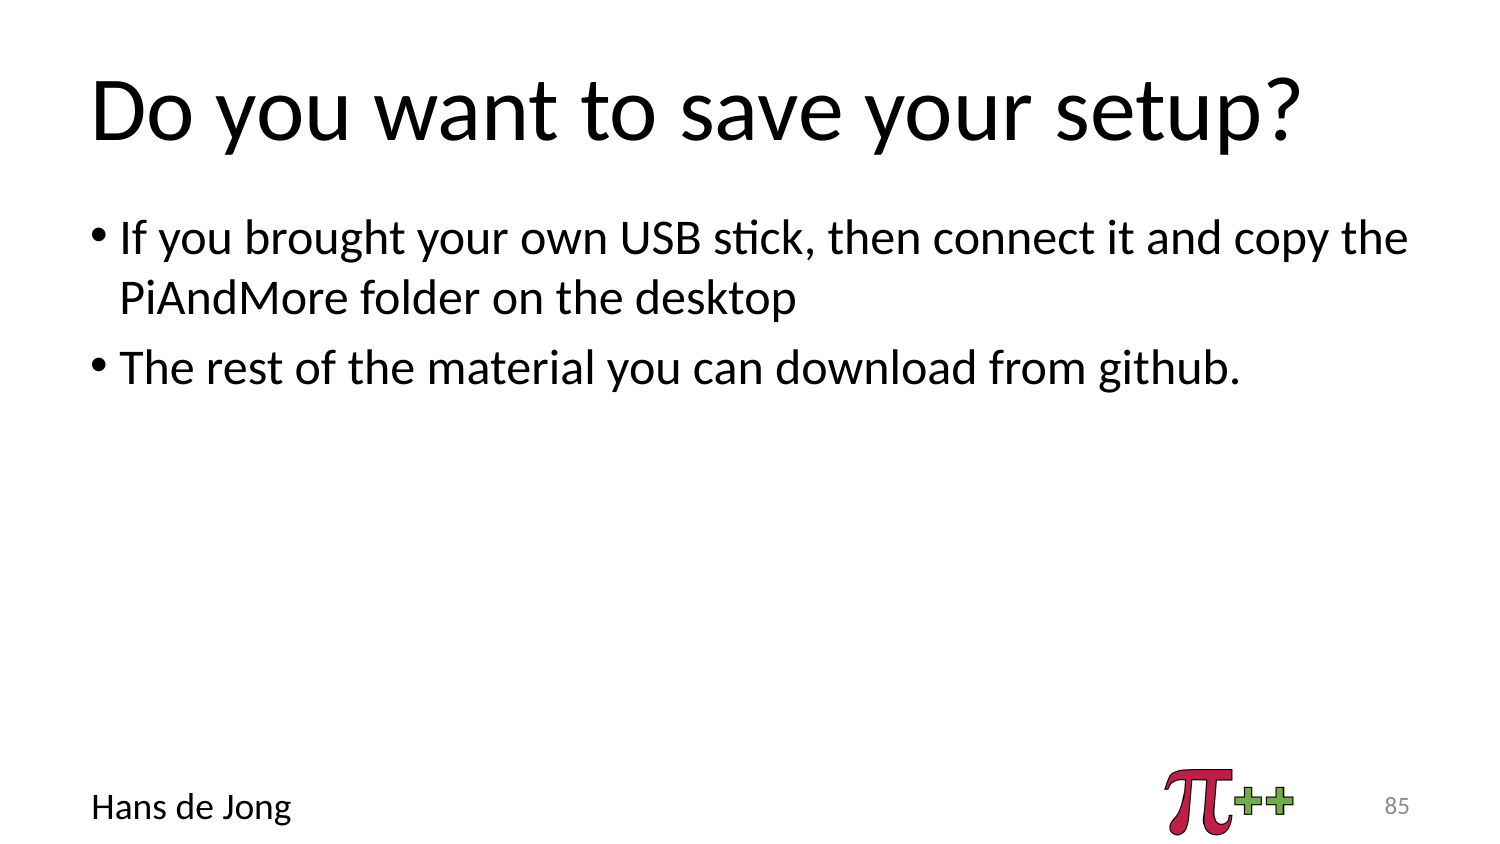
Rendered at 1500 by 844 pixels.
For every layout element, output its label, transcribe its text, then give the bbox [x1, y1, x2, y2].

list If you brought your own USB stick, then connect it and copy the PiAndMore folder on the desktop The rest of the material you can download from github. [75, 196, 1425, 754]
slide_number 85 [1340, 782, 1425, 827]
picture [1163, 768, 1294, 836]
title Do you want to save your setup? [75, 33, 1425, 175]
